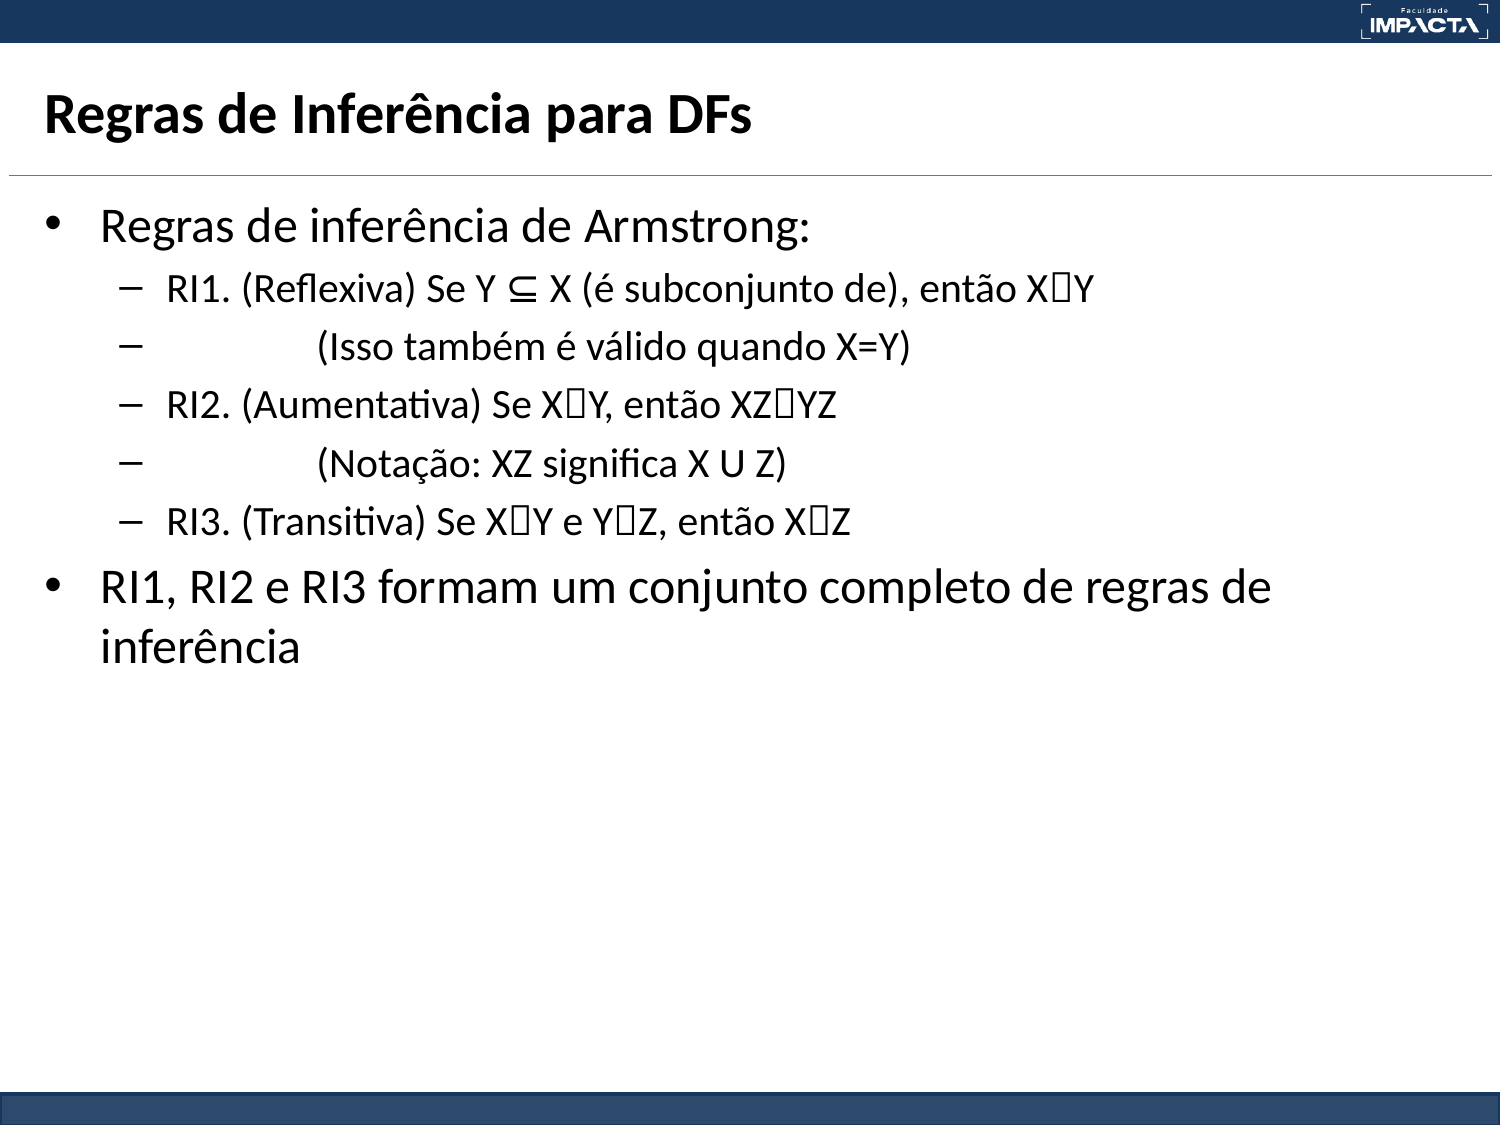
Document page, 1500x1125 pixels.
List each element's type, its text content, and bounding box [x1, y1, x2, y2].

picture [1354, 0, 1495, 43]
title Regras de Inferência para DFs [29, 56, 1471, 164]
list Regras de inferência de Armstrong: RI1. (Reflexiva) Se Y ⊆ X (é subconjunto de), então XY (Isso também é válido quando X=Y) RI2. (Aumentativa) Se XY, então XZYZ (Notação: XZ significa X U Z) RI3. (Transitiva) Se XY e YZ, então XZ RI1, RI2 e RI3 formam um conjunto completo de regras de inferência [29, 184, 1471, 1077]
